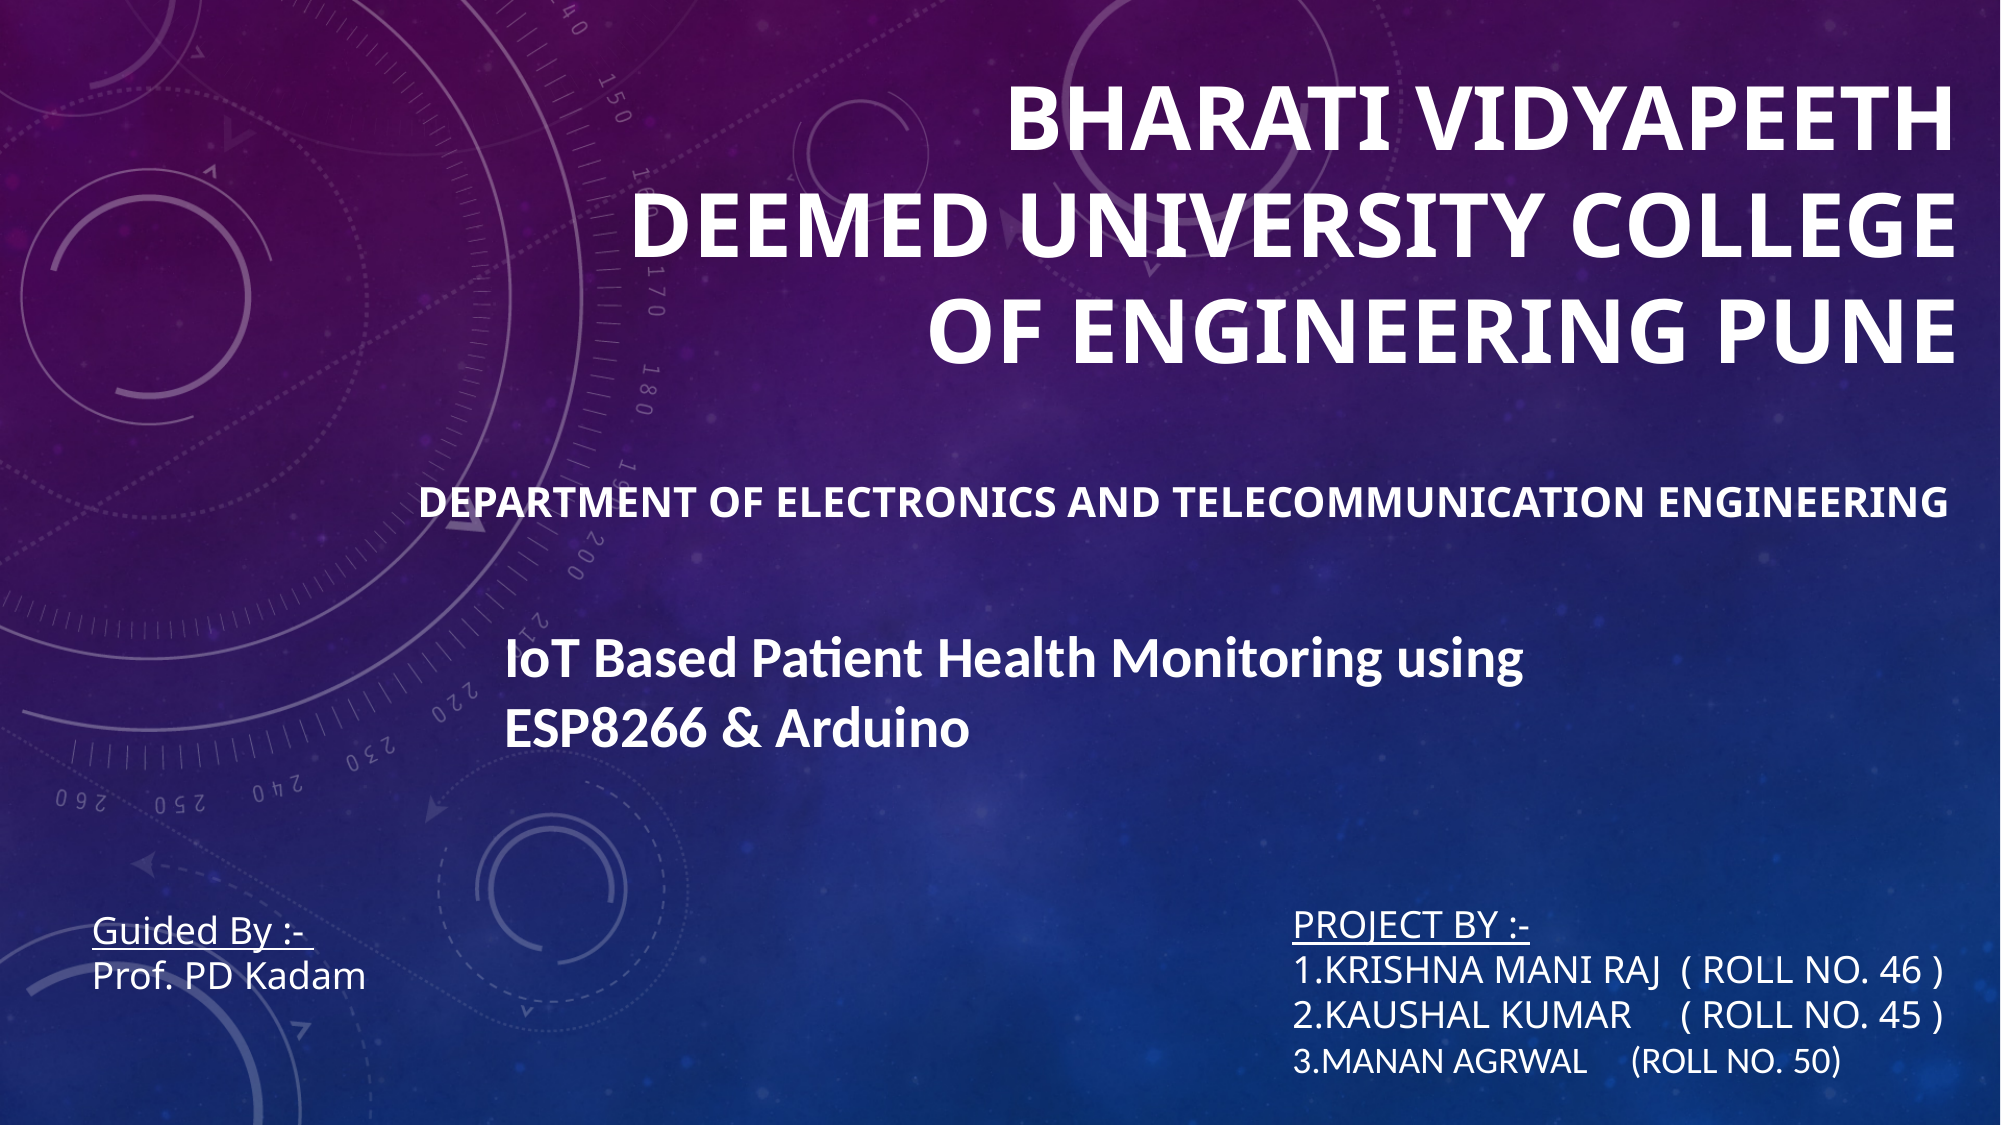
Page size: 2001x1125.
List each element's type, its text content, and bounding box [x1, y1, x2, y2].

text_box DEPARTMENT OF ELECTRONICS AND TELECOMMUNICATION ENGINEERING [402, 468, 2000, 534]
subtitle Project By :- 1.Krishna Mani Raj ( Roll No. 46 ) 2.Kaushal Kumar ( Roll No. 45 ) 3.Manan Agrwal (Roll No. 50) [1277, 893, 1987, 1125]
picture [0, 0, 2001, 1125]
title BHARATI VIDYAPEETH DEEMED UNIVERSITY COLLEGE OF ENGINEERING PUNE [605, 0, 1975, 390]
text_box IoT Based Patient Health Monitoring using ESP8266 & Arduino [489, 611, 1716, 812]
text_box Guided By :- Prof. PD Kadam [76, 899, 581, 1005]
